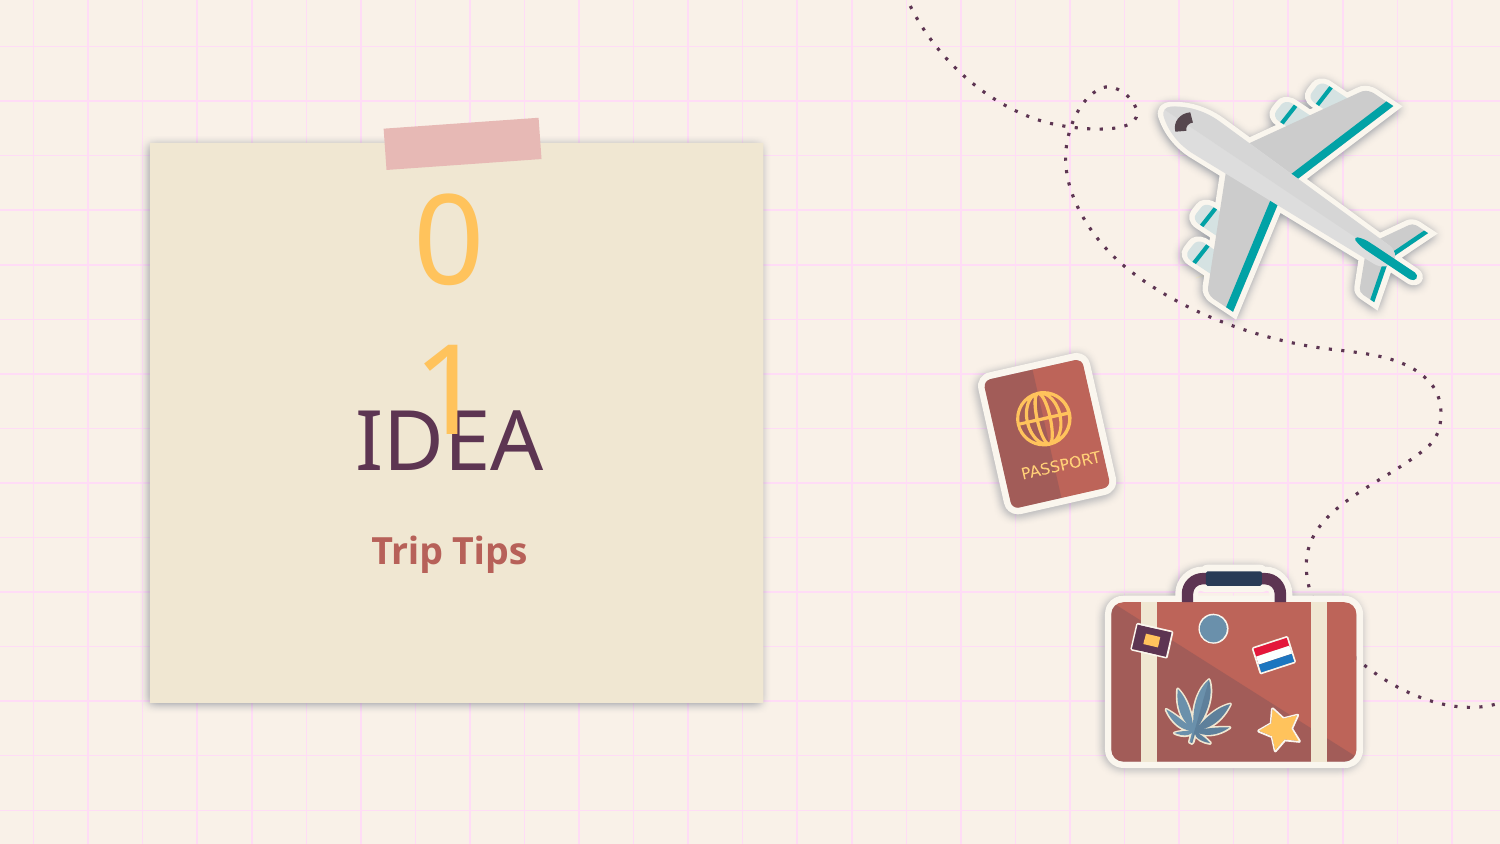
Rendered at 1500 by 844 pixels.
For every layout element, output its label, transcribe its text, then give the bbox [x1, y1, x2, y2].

title 01 [365, 240, 534, 378]
text_box [1194, 339, 1500, 708]
title IDEA [199, 372, 700, 489]
text_box [907, 0, 1128, 270]
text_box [1104, 564, 1364, 769]
subtitle Trip Tips [199, 489, 700, 611]
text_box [976, 352, 1117, 515]
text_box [1133, 62, 1446, 331]
